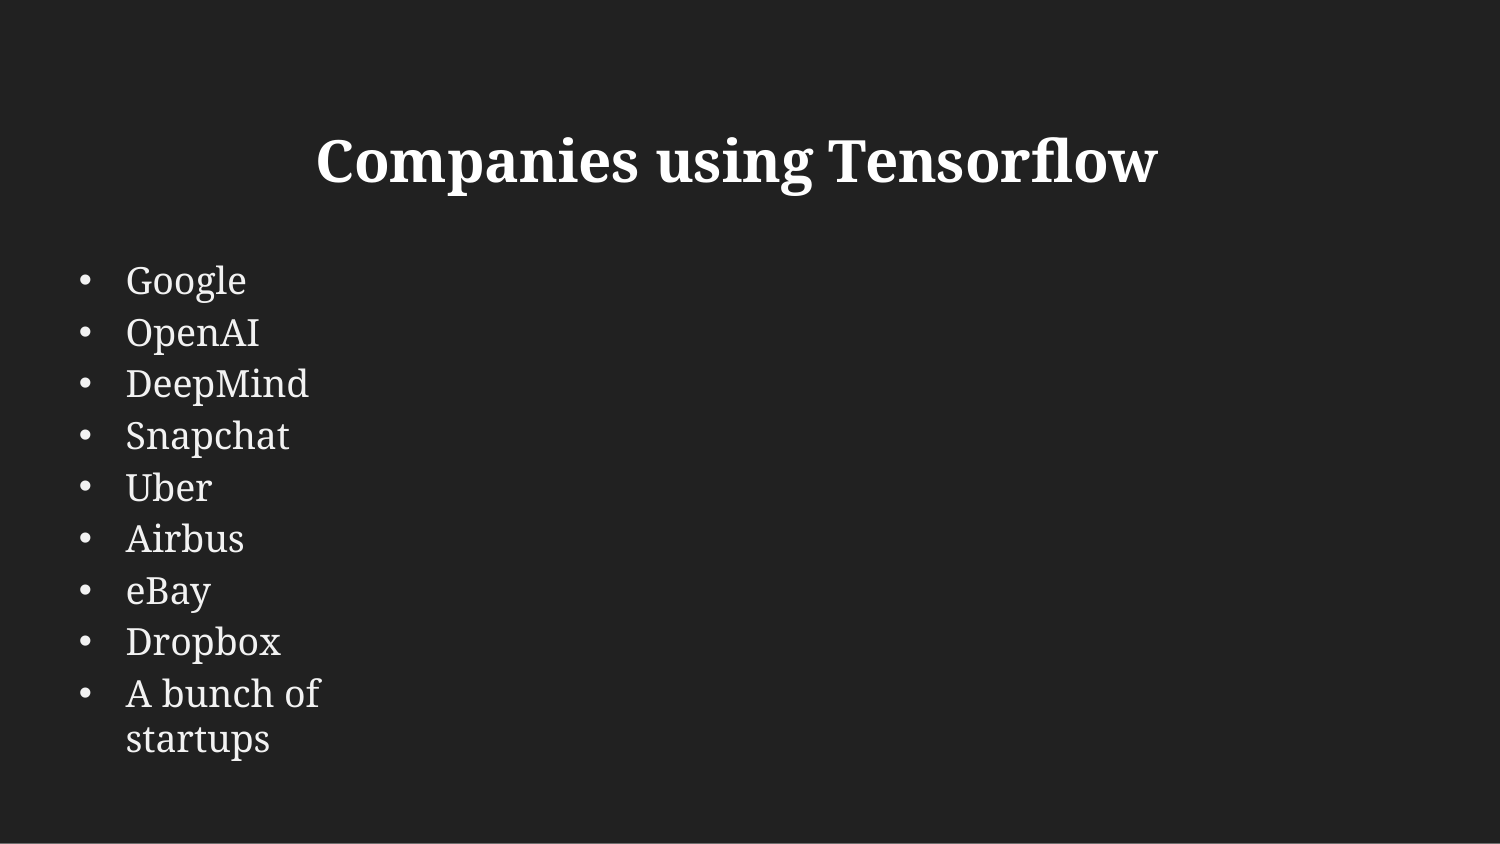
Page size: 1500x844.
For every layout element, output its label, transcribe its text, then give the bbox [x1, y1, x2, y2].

text_box Google OpenAI DeepMind Snapchat Uber Airbus eBay Dropbox A bunch of startups [76, 248, 465, 760]
title Companies using Tensorflow [313, 122, 1187, 266]
